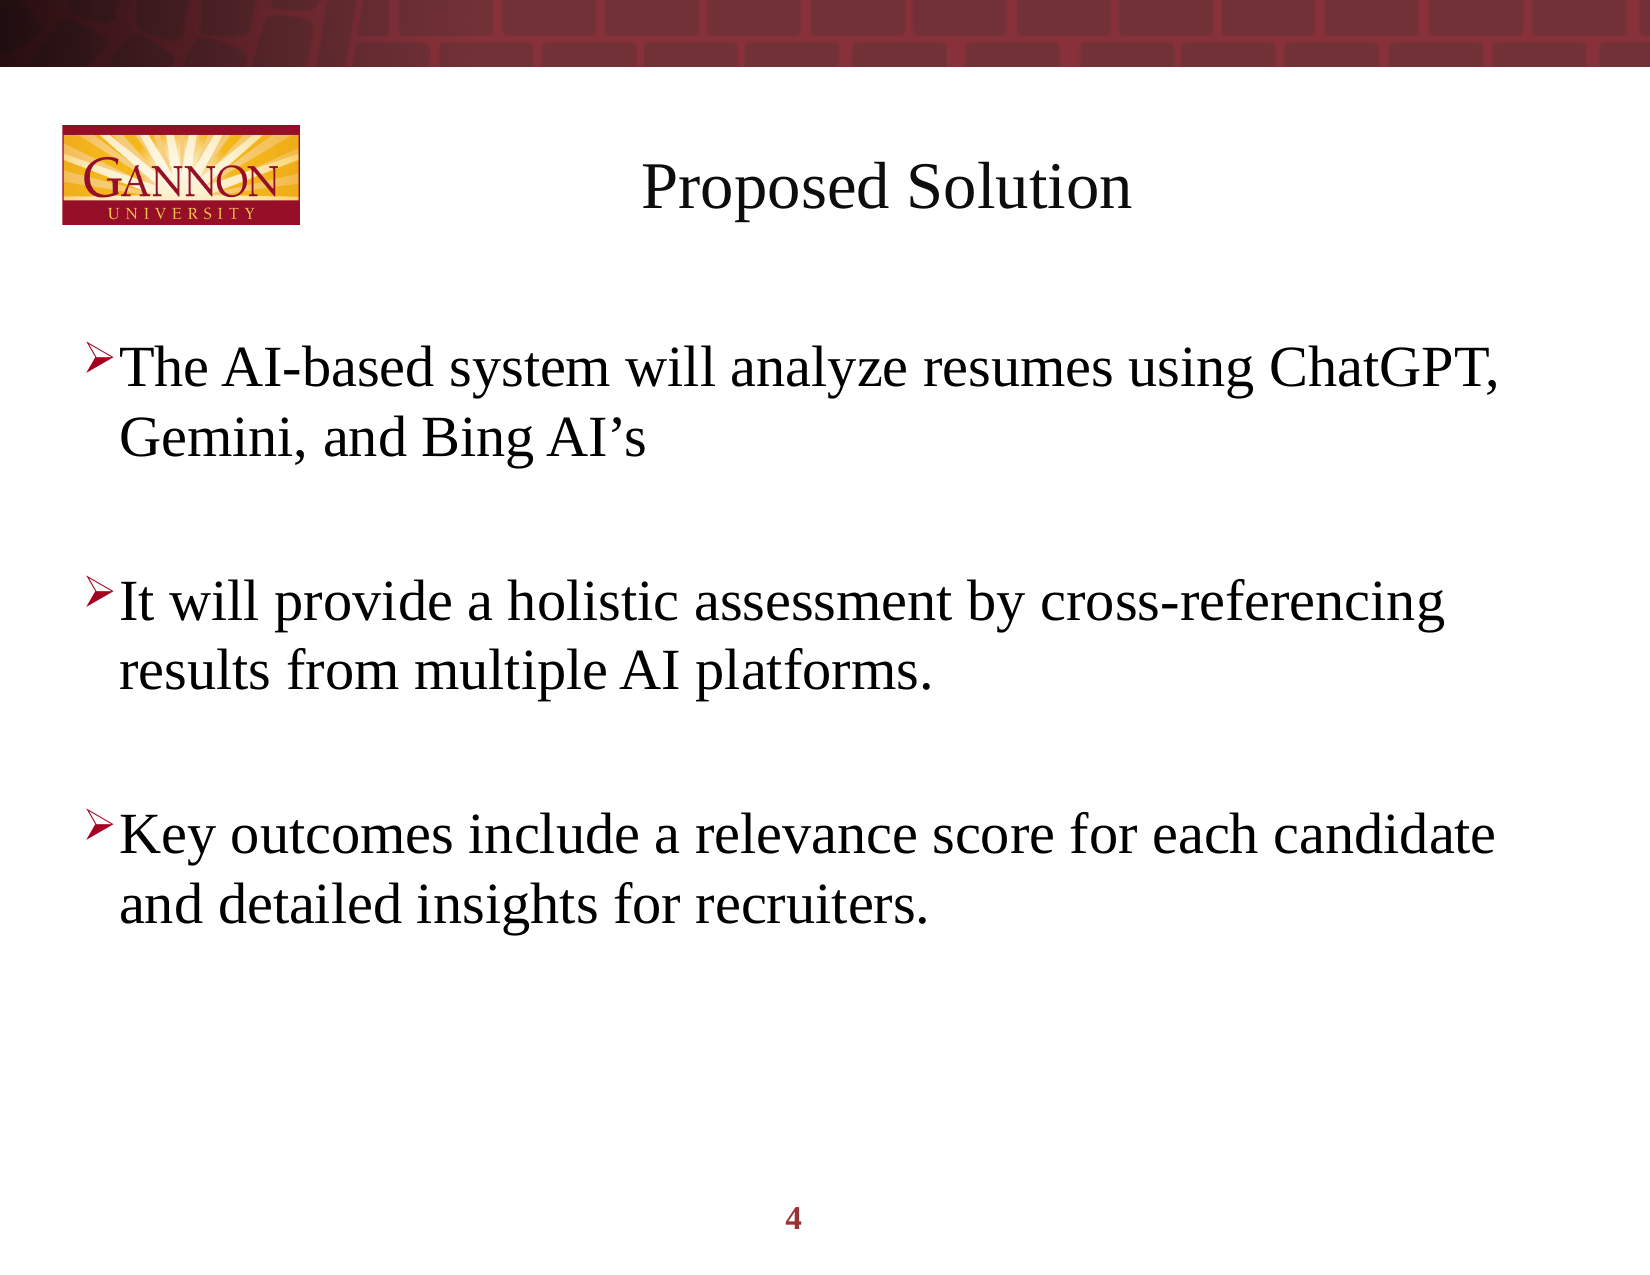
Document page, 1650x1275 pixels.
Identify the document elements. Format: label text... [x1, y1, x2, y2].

list The AI-based system will analyze resumes using ChatGPT, Gemini, and Bing AI’s It will provide a holistic assessment by cross-referencing results from multiple AI platforms. Key outcomes include a relevance score for each candidate and detailed insights for recruiters. [74, 324, 1563, 1163]
title Proposed Solution [337, 124, 1563, 238]
slide_number 4 [674, 1187, 913, 1251]
